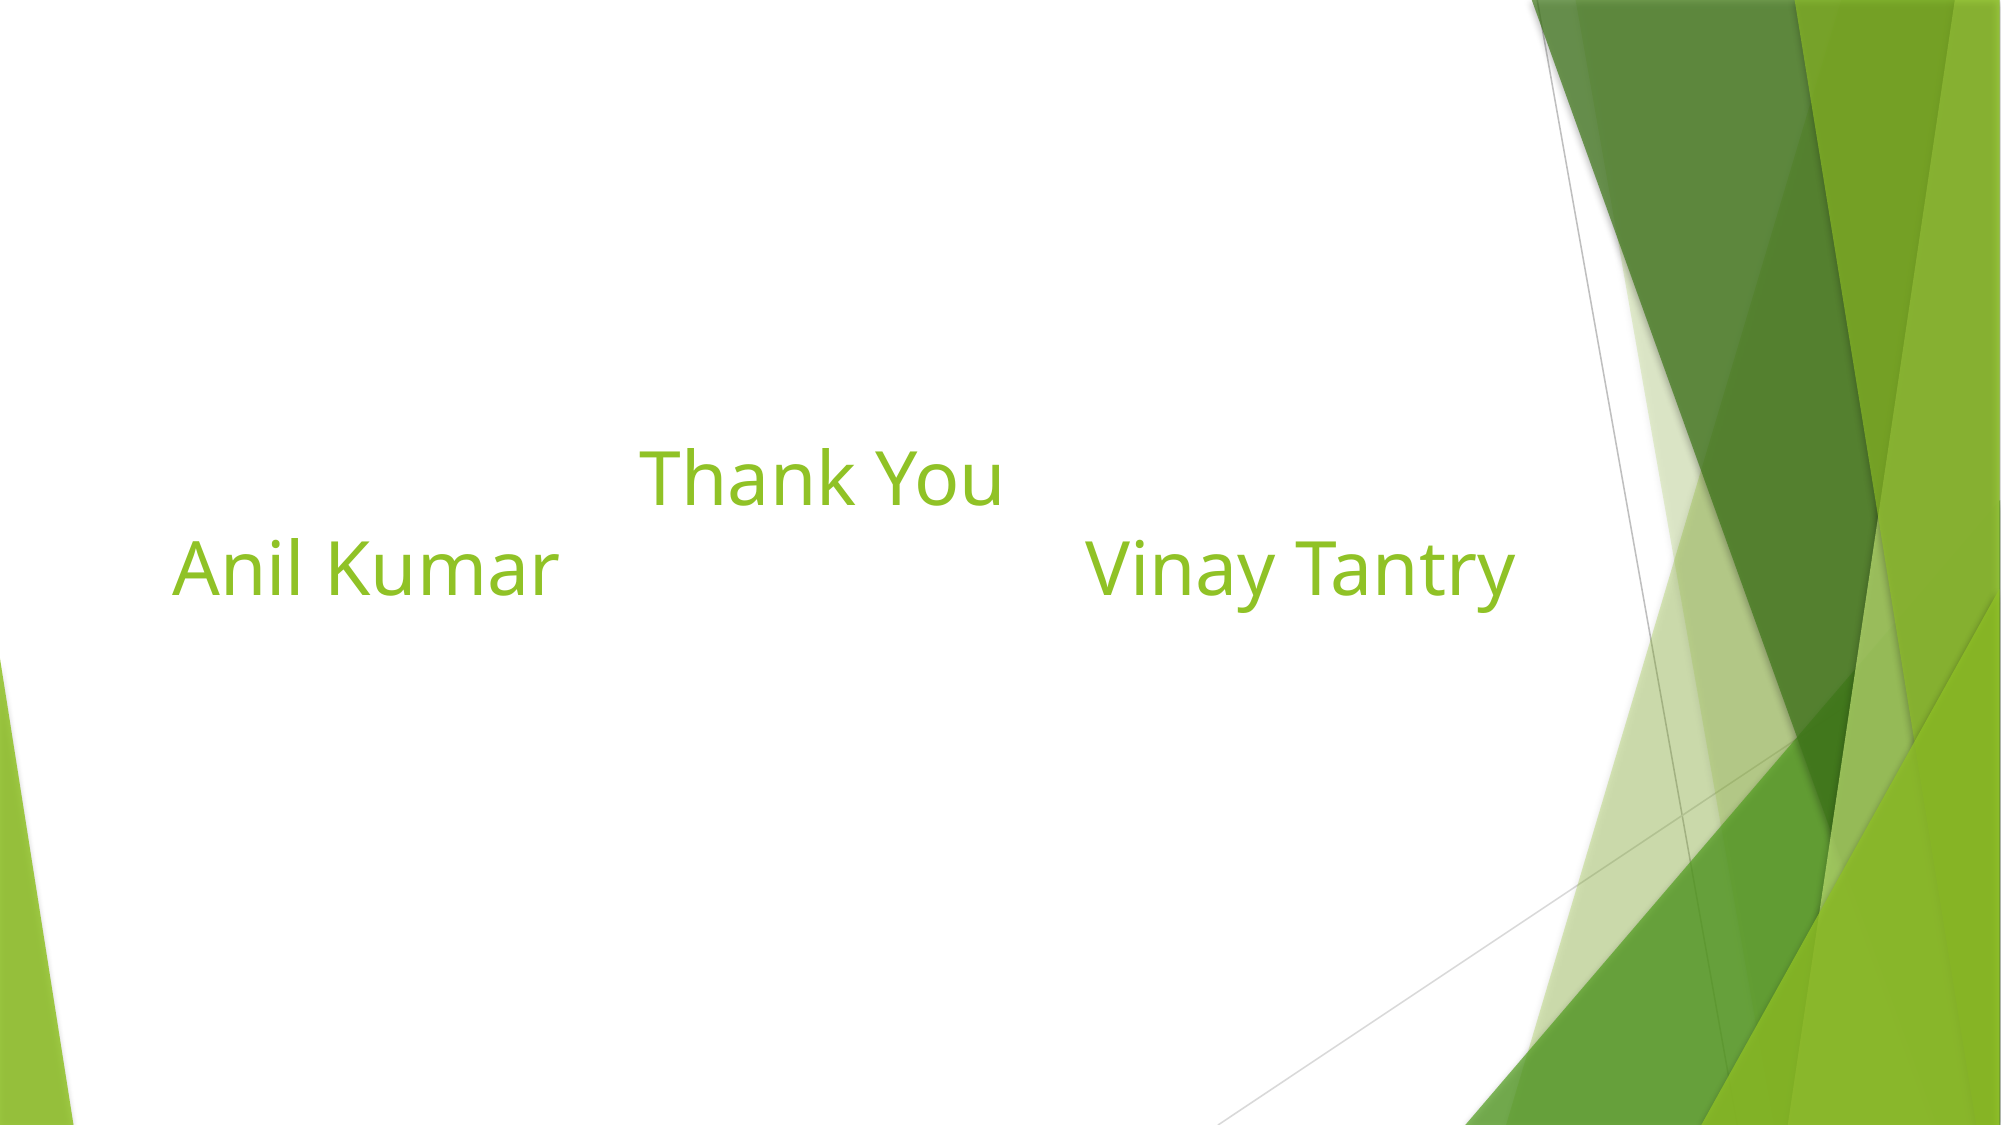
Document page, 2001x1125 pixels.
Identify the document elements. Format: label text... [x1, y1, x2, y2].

title Thank You Anil Kumar Vinay Tantry [157, 422, 1882, 641]
